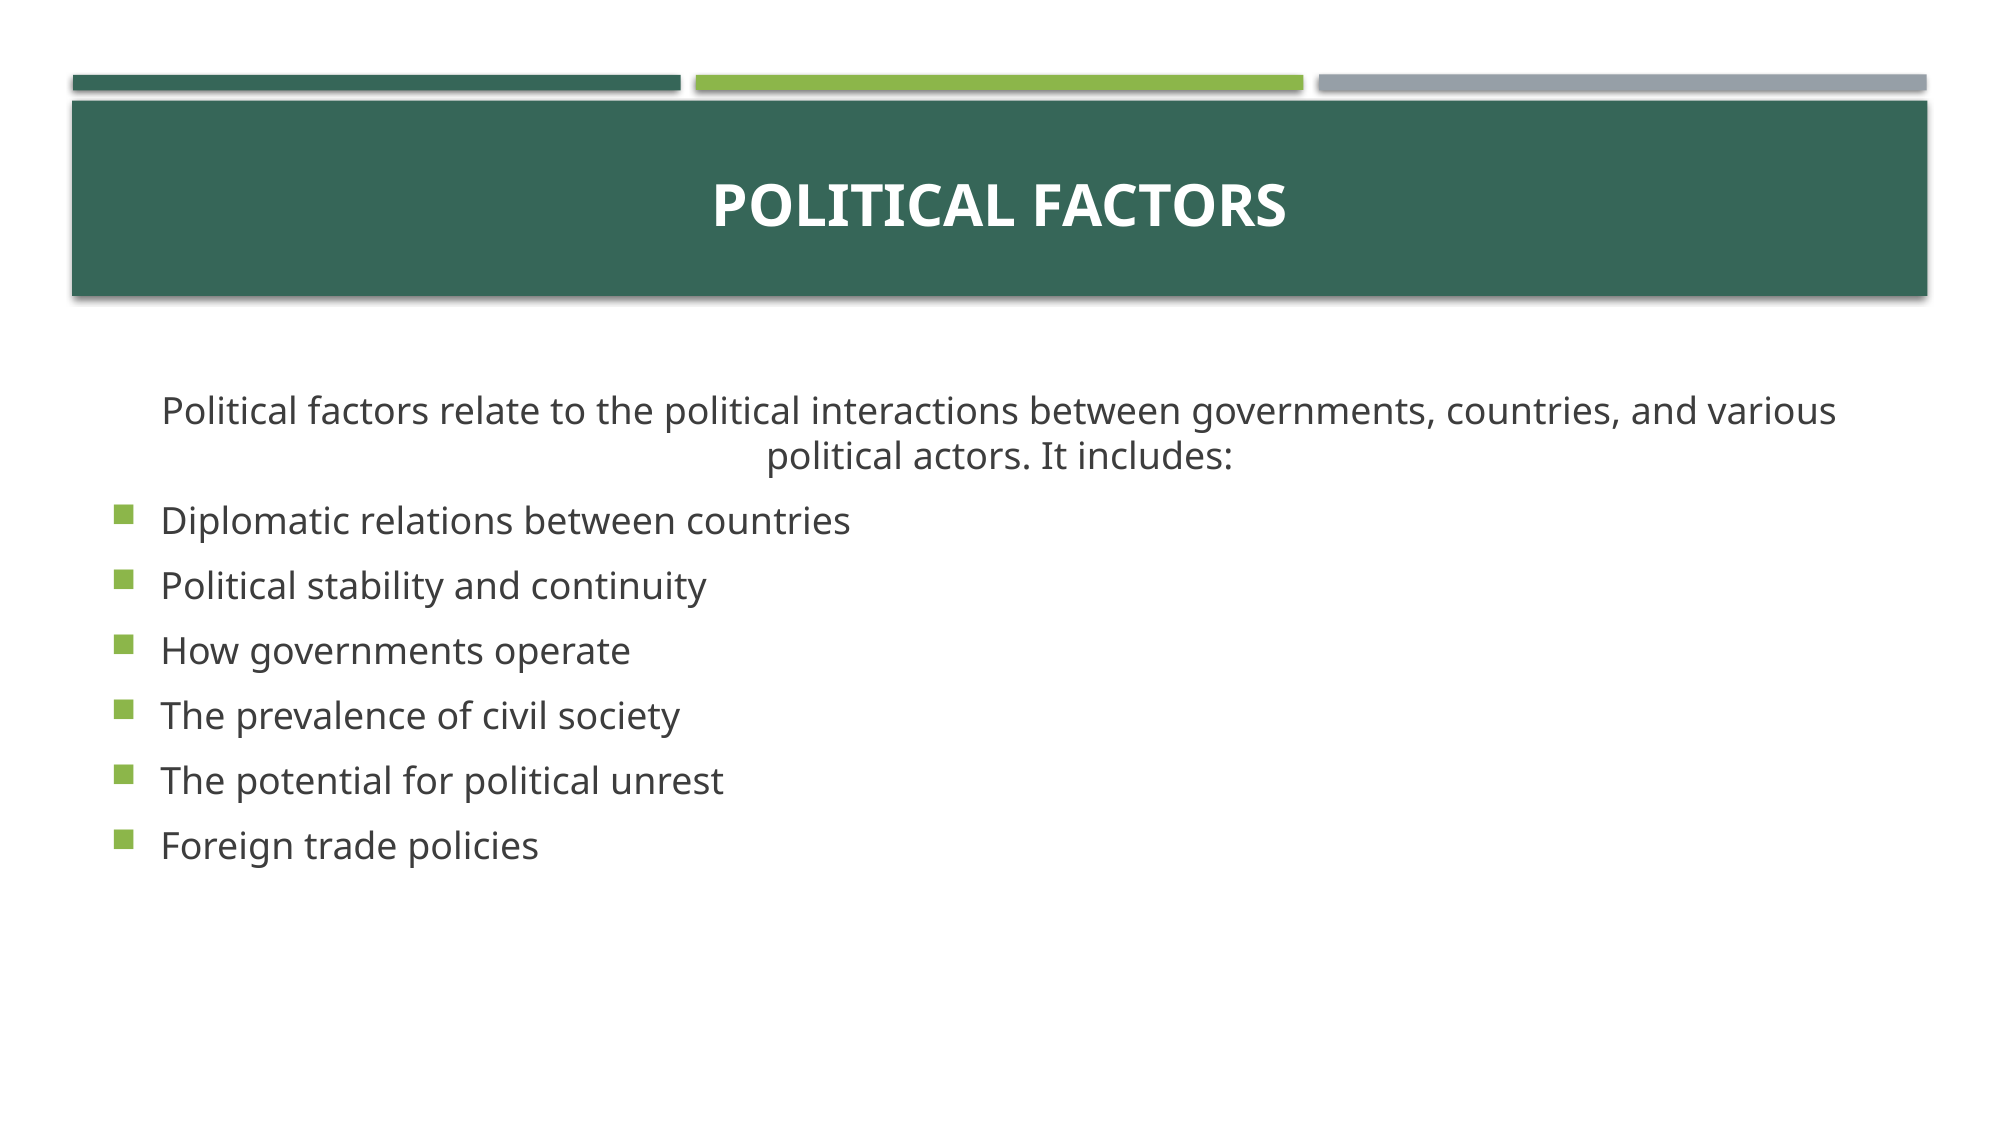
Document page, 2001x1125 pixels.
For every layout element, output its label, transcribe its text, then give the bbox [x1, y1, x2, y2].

list Political factors relate to the political interactions between governments, countries, and various political actors. It includes: Diplomatic relations between countries Political stability and continuity How governments operate The prevalence of civil society The potential for political unrest Foreign trade policies [95, 357, 1905, 962]
title Political factors [95, 148, 1905, 316]
